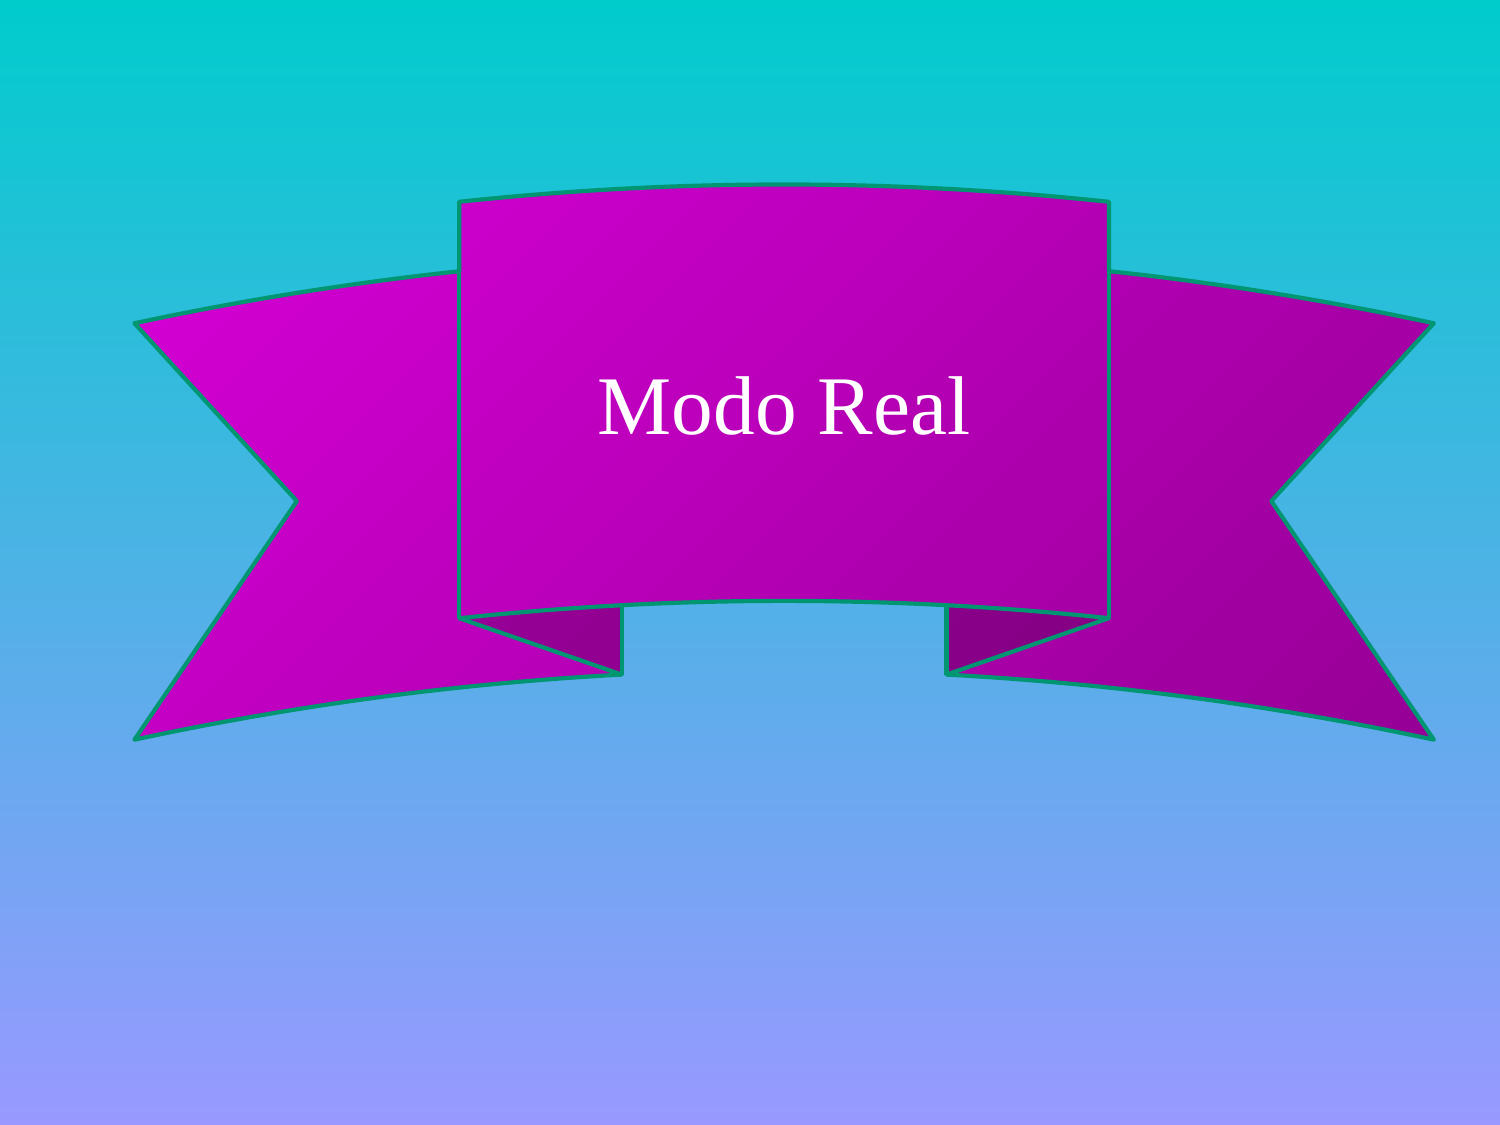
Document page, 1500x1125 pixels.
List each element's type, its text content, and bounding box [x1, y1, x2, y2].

text_box Modo Real [132, 182, 1436, 742]
